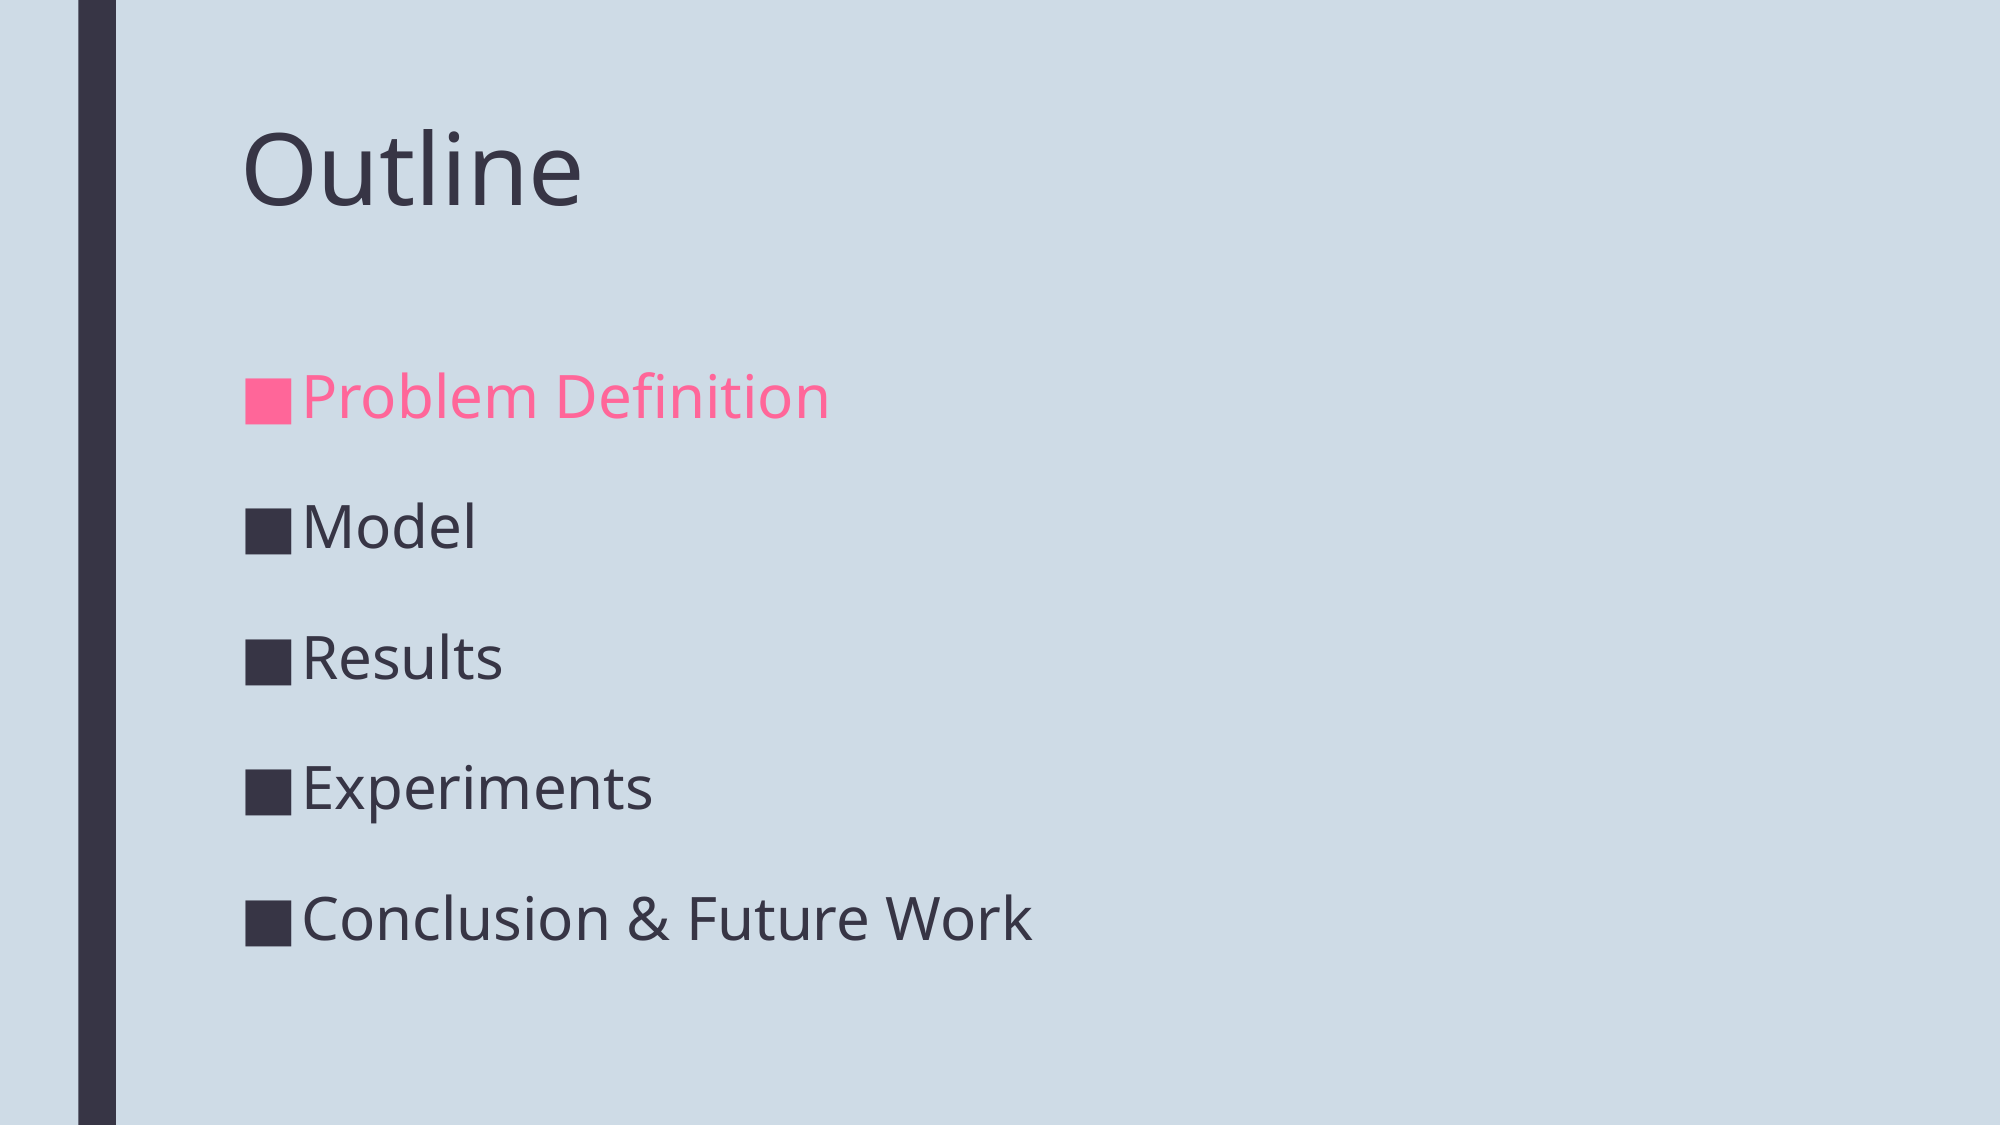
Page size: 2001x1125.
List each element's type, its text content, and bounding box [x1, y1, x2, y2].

list Problem Definition Model Results Experiments Conclusion & Future Work [225, 314, 1800, 963]
title Outline [225, 112, 1800, 291]
